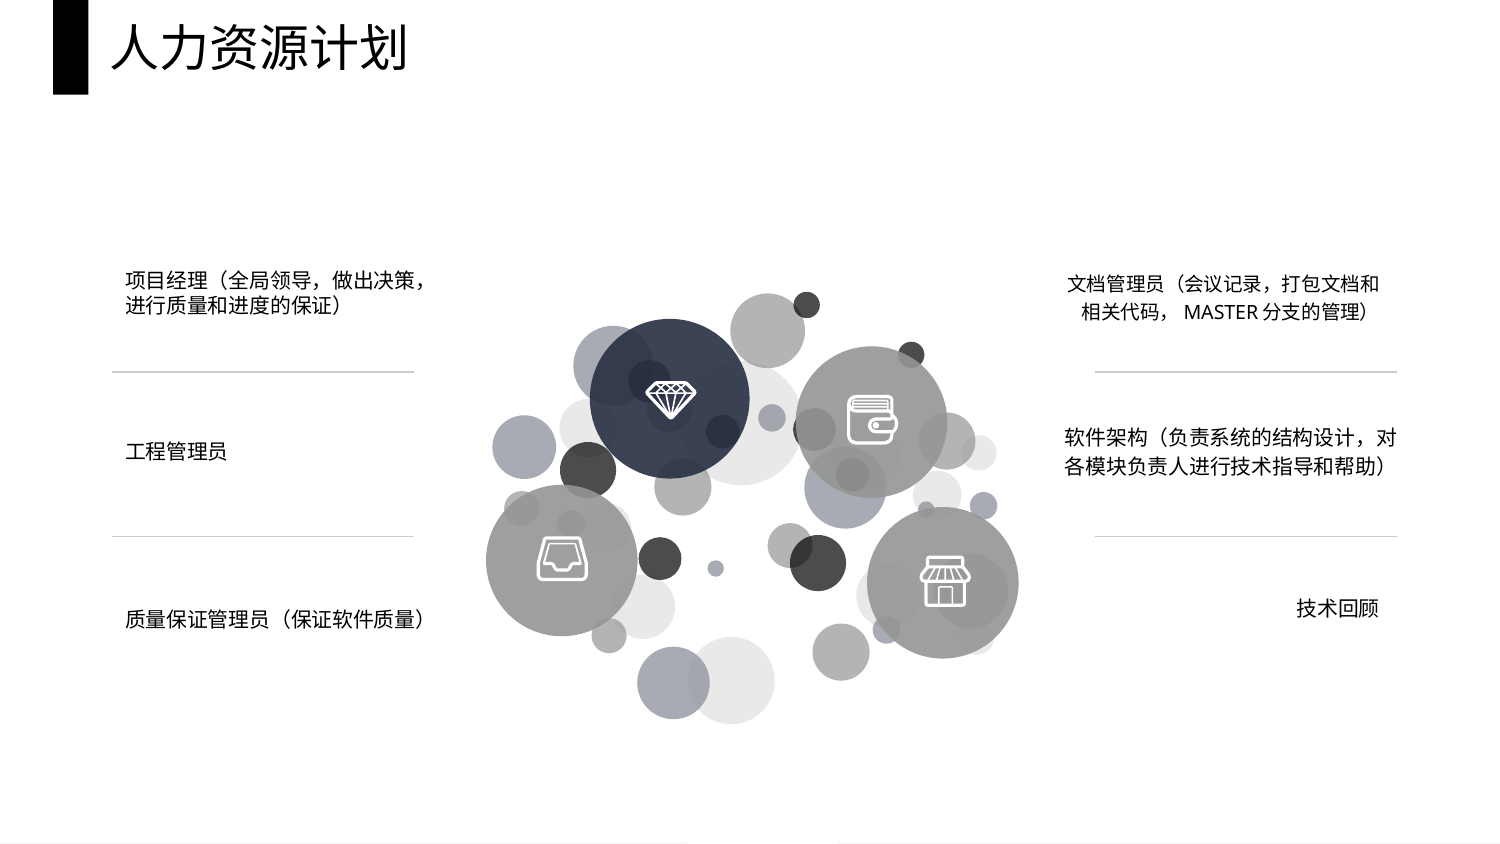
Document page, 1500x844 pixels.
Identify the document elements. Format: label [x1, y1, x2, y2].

text_box [112, 247, 447, 674]
text_box [52, 0, 432, 95]
text_box [1058, 267, 1397, 674]
text_box [485, 293, 1019, 844]
